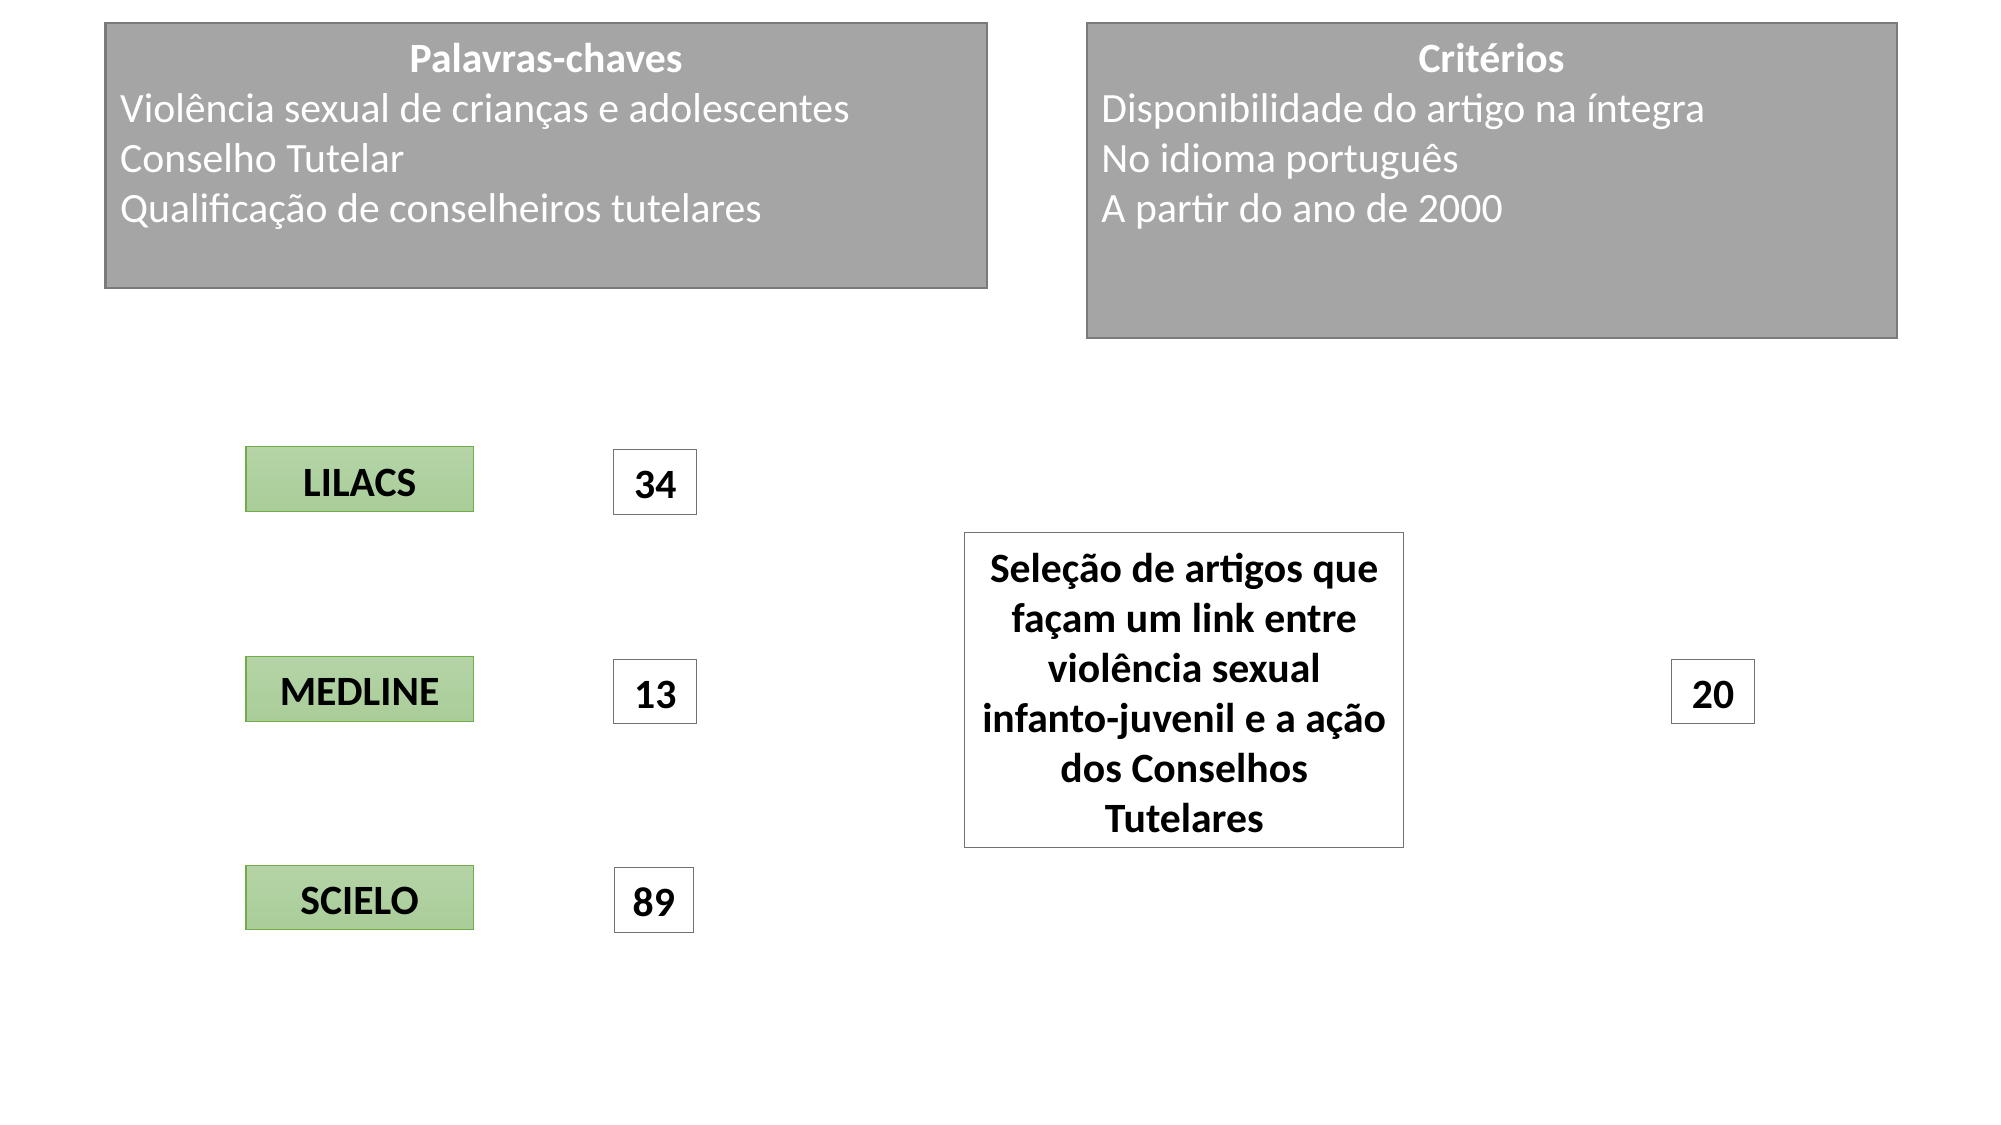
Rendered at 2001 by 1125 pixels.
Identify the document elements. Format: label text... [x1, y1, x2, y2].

text_box LILACS [245, 446, 474, 512]
text_box Palavras-chaves Violência sexual de crianças e adolescentes Conselho Tutelar Qualificação de conselheiros tutelares [104, 22, 988, 289]
text_box Seleção de artigos que façam um link entre violência sexual infanto-juvenil e a ação dos Conselhos Tutelares [964, 532, 1404, 848]
text_box MEDLINE [245, 656, 474, 722]
text_box 89 [614, 867, 694, 933]
text_box 20 [1671, 659, 1755, 724]
text_box SCIELO [245, 865, 474, 930]
text_box 34 [613, 449, 697, 515]
text_box 13 [613, 659, 697, 724]
text_box Critérios Disponibilidade do artigo na íntegra No idioma português A partir do ano de 2000 [1086, 22, 1898, 339]
